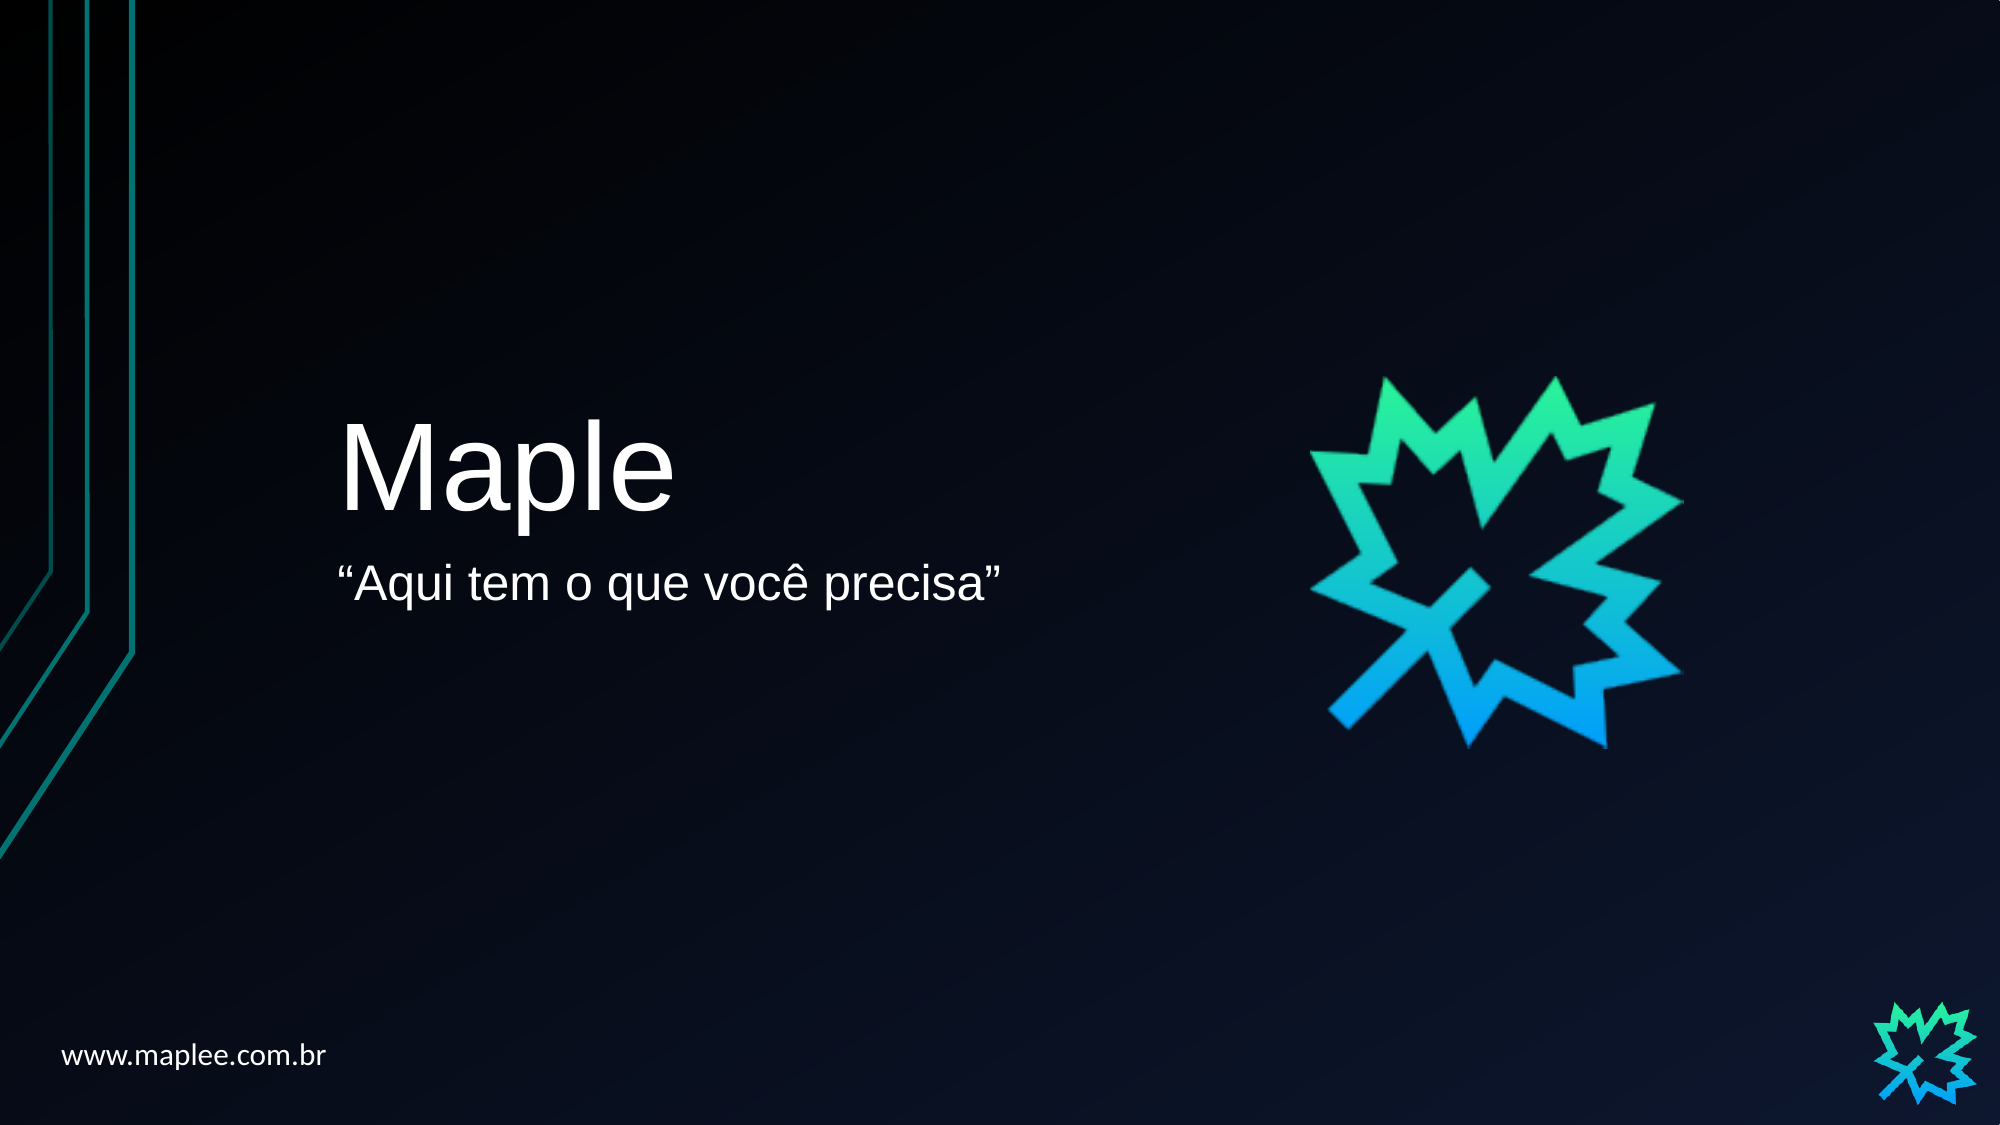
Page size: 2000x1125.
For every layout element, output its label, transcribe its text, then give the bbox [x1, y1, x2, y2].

list “Aqui tem o que você precisa” [317, 547, 1091, 703]
picture [1310, 375, 1684, 749]
text_box www.maplee.com.br [46, 1019, 369, 1087]
title Maple [317, 412, 775, 547]
picture [1872, 1001, 1977, 1106]
